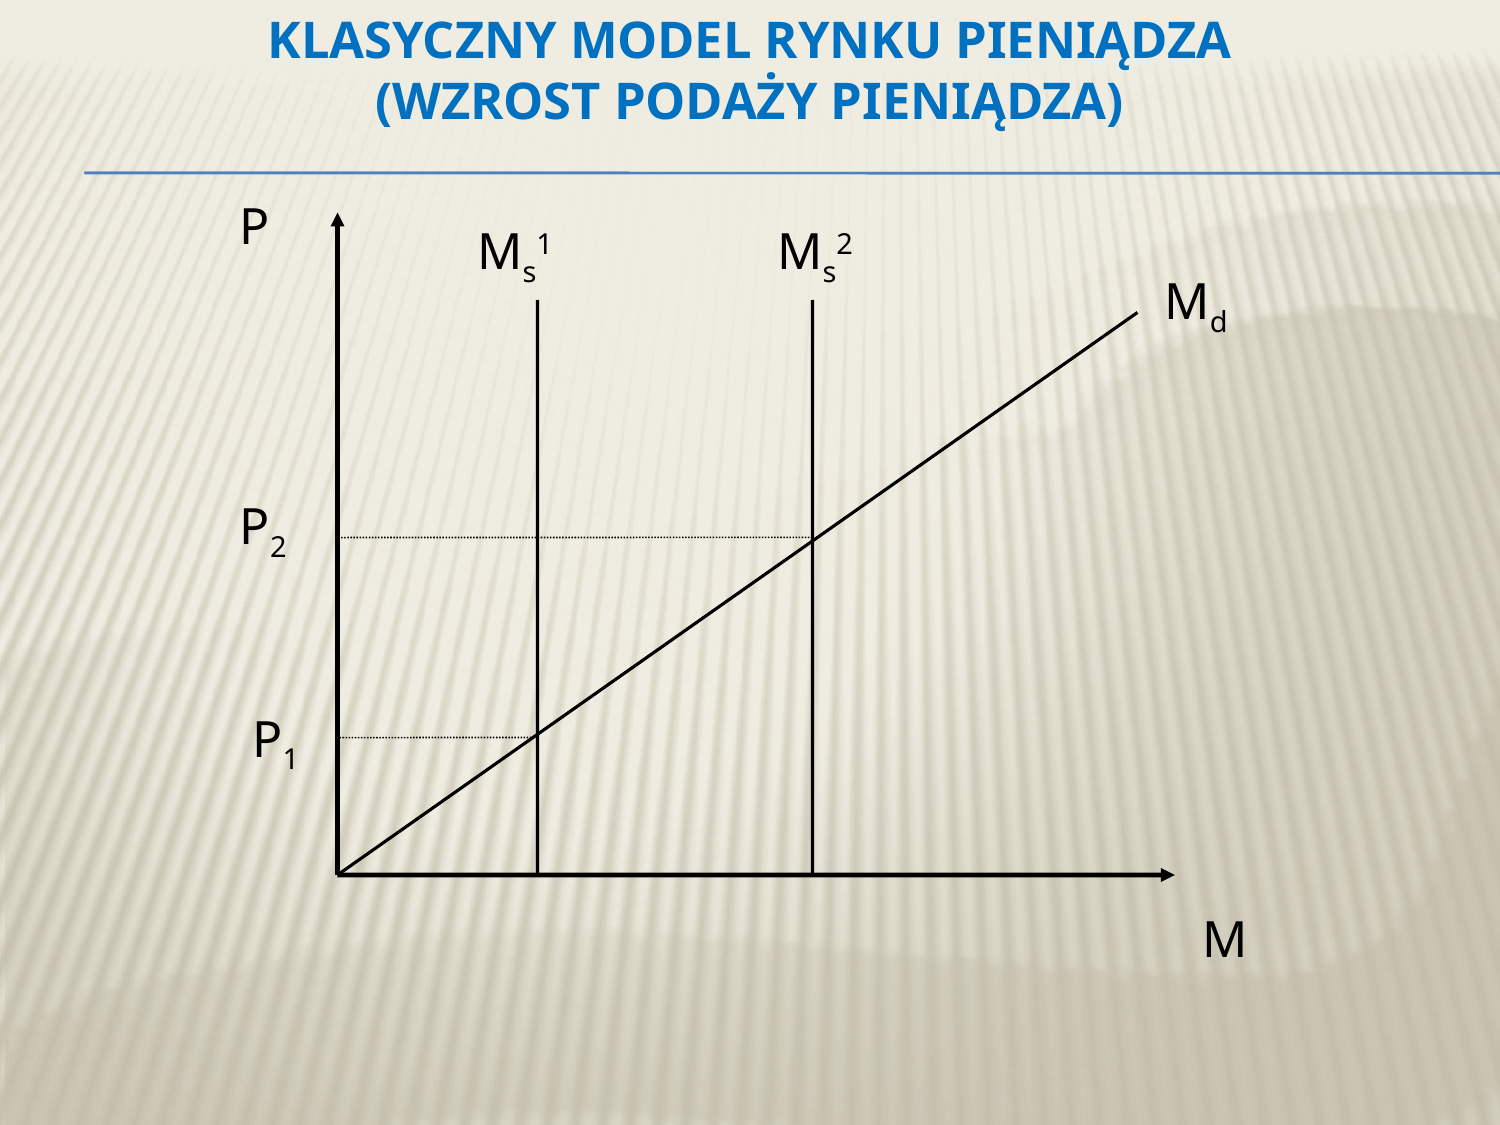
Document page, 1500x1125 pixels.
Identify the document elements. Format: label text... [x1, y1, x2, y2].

text_box Md [1149, 262, 1250, 346]
text_box [337, 868, 1175, 882]
title Klasyczny model rynku pieniądza (wzrost podaży pieniądza) [112, 0, 1388, 138]
text_box P [225, 187, 313, 263]
text_box P1 [237, 699, 325, 783]
text_box Ms2 [762, 212, 888, 296]
text_box P2 [224, 487, 325, 571]
picture [0, 0, 1500, 1125]
text_box M [1187, 899, 1288, 975]
text_box [331, 212, 344, 537]
text_box Ms1 [462, 212, 588, 296]
